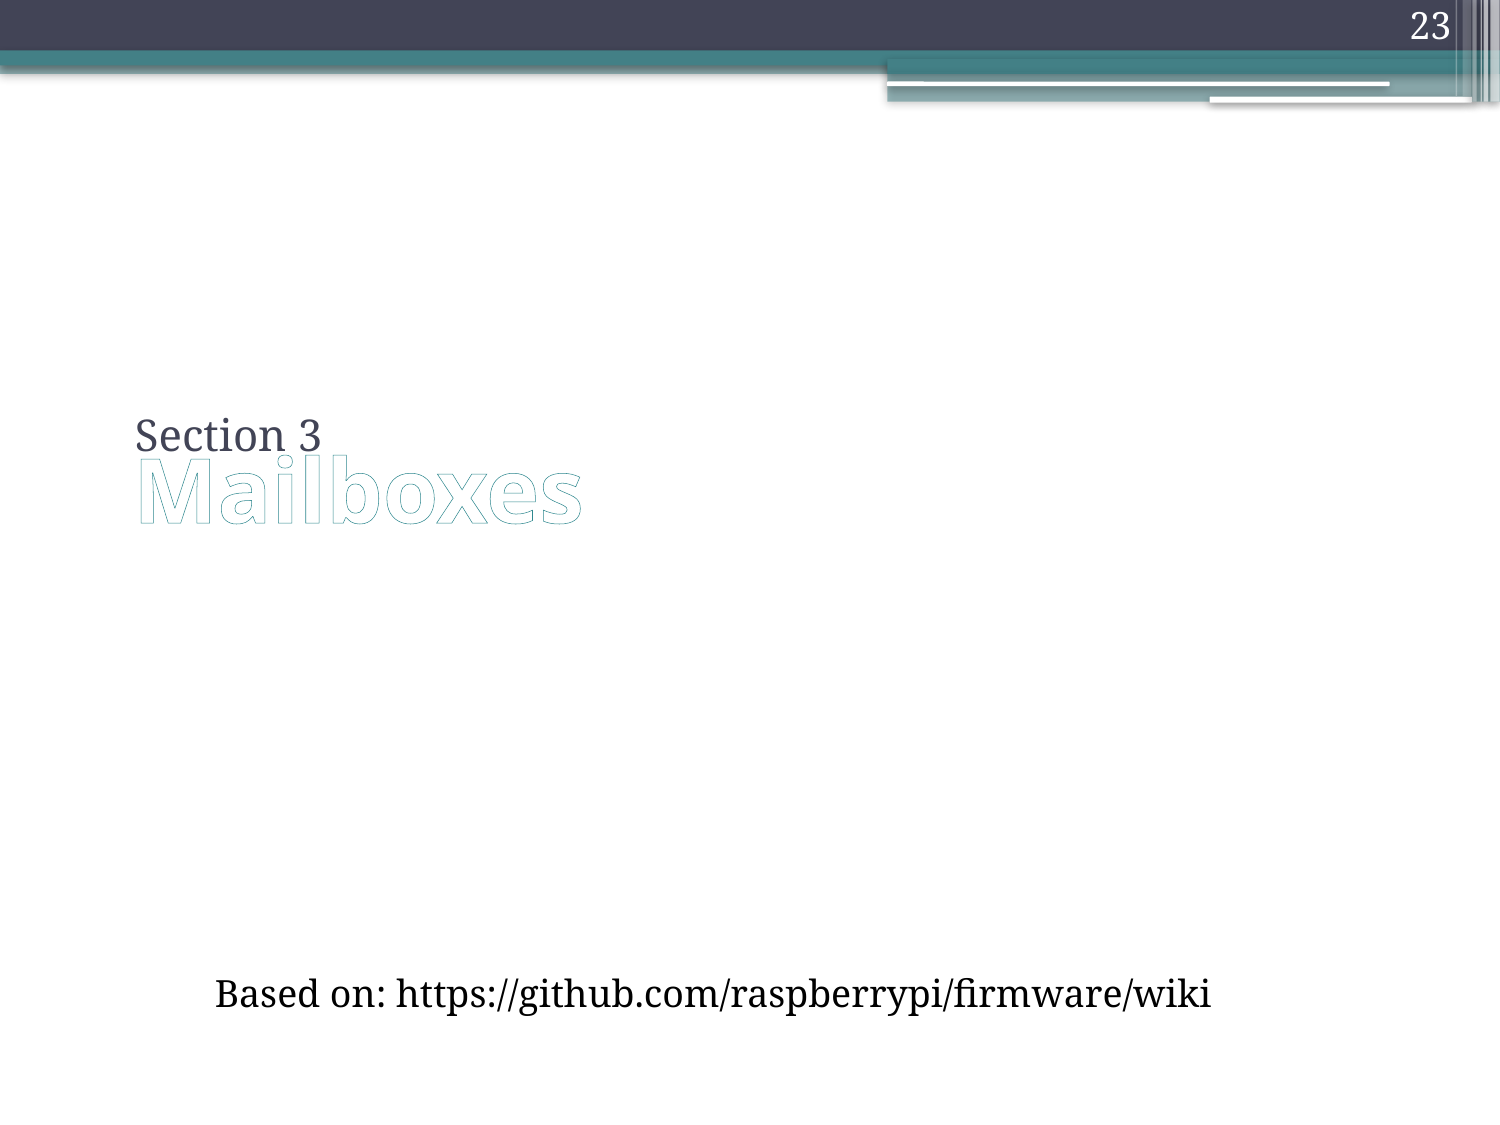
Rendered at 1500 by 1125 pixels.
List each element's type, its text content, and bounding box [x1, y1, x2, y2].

text_box Section 3 [112, 399, 1388, 648]
text_box Based on: https://github.com/raspberrypi/firmware/wiki [200, 962, 1275, 1023]
title Mailboxes [118, 324, 1394, 549]
slide_number 23 [1341, 0, 1466, 61]
